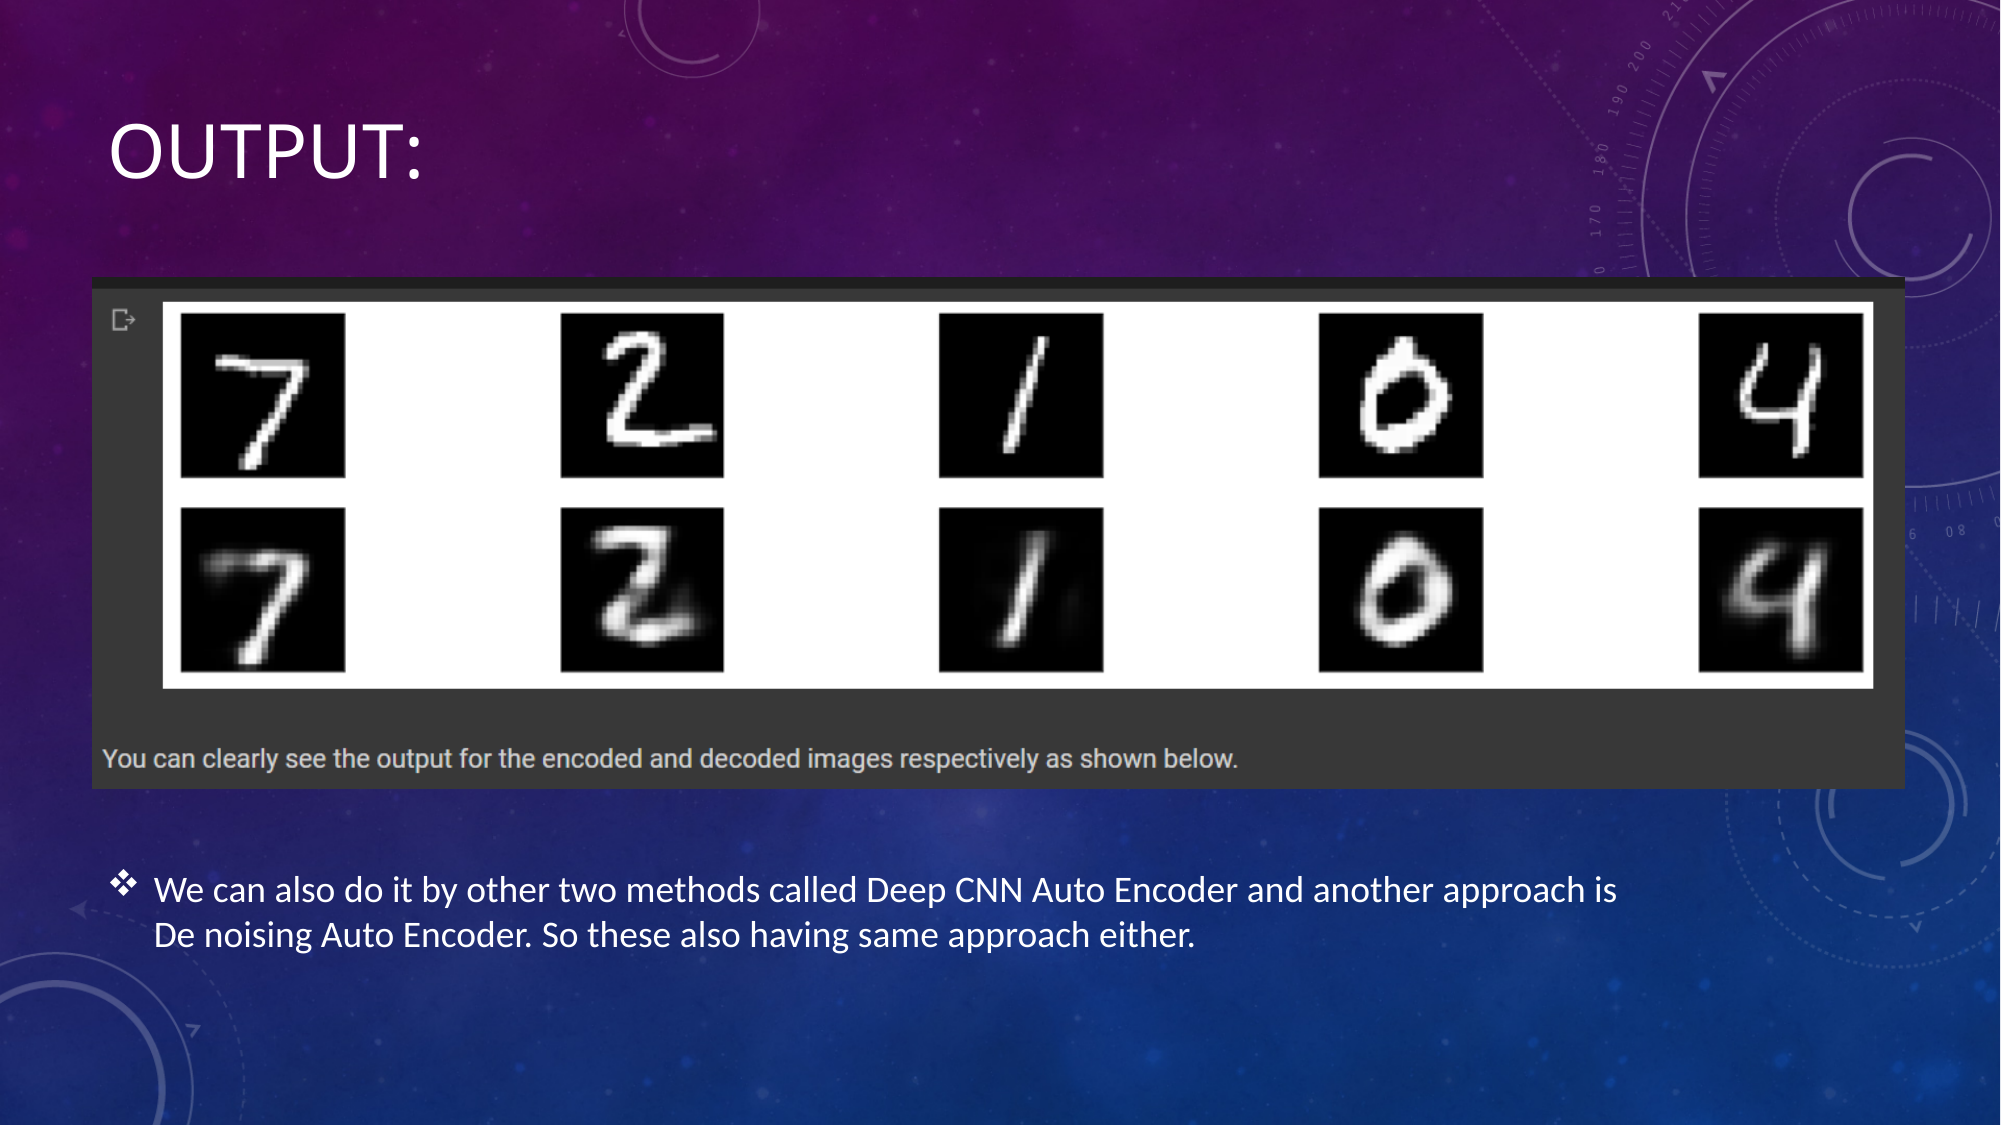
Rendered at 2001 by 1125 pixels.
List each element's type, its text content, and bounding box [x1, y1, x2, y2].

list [91, 276, 1906, 790]
text_box We can also do it by other two methods called Deep CNN Auto Encoder and another approach is De noising Auto Encoder. So these also having same approach either. [92, 857, 1674, 963]
title Output: [92, 28, 1755, 268]
picture [0, 0, 2001, 1125]
